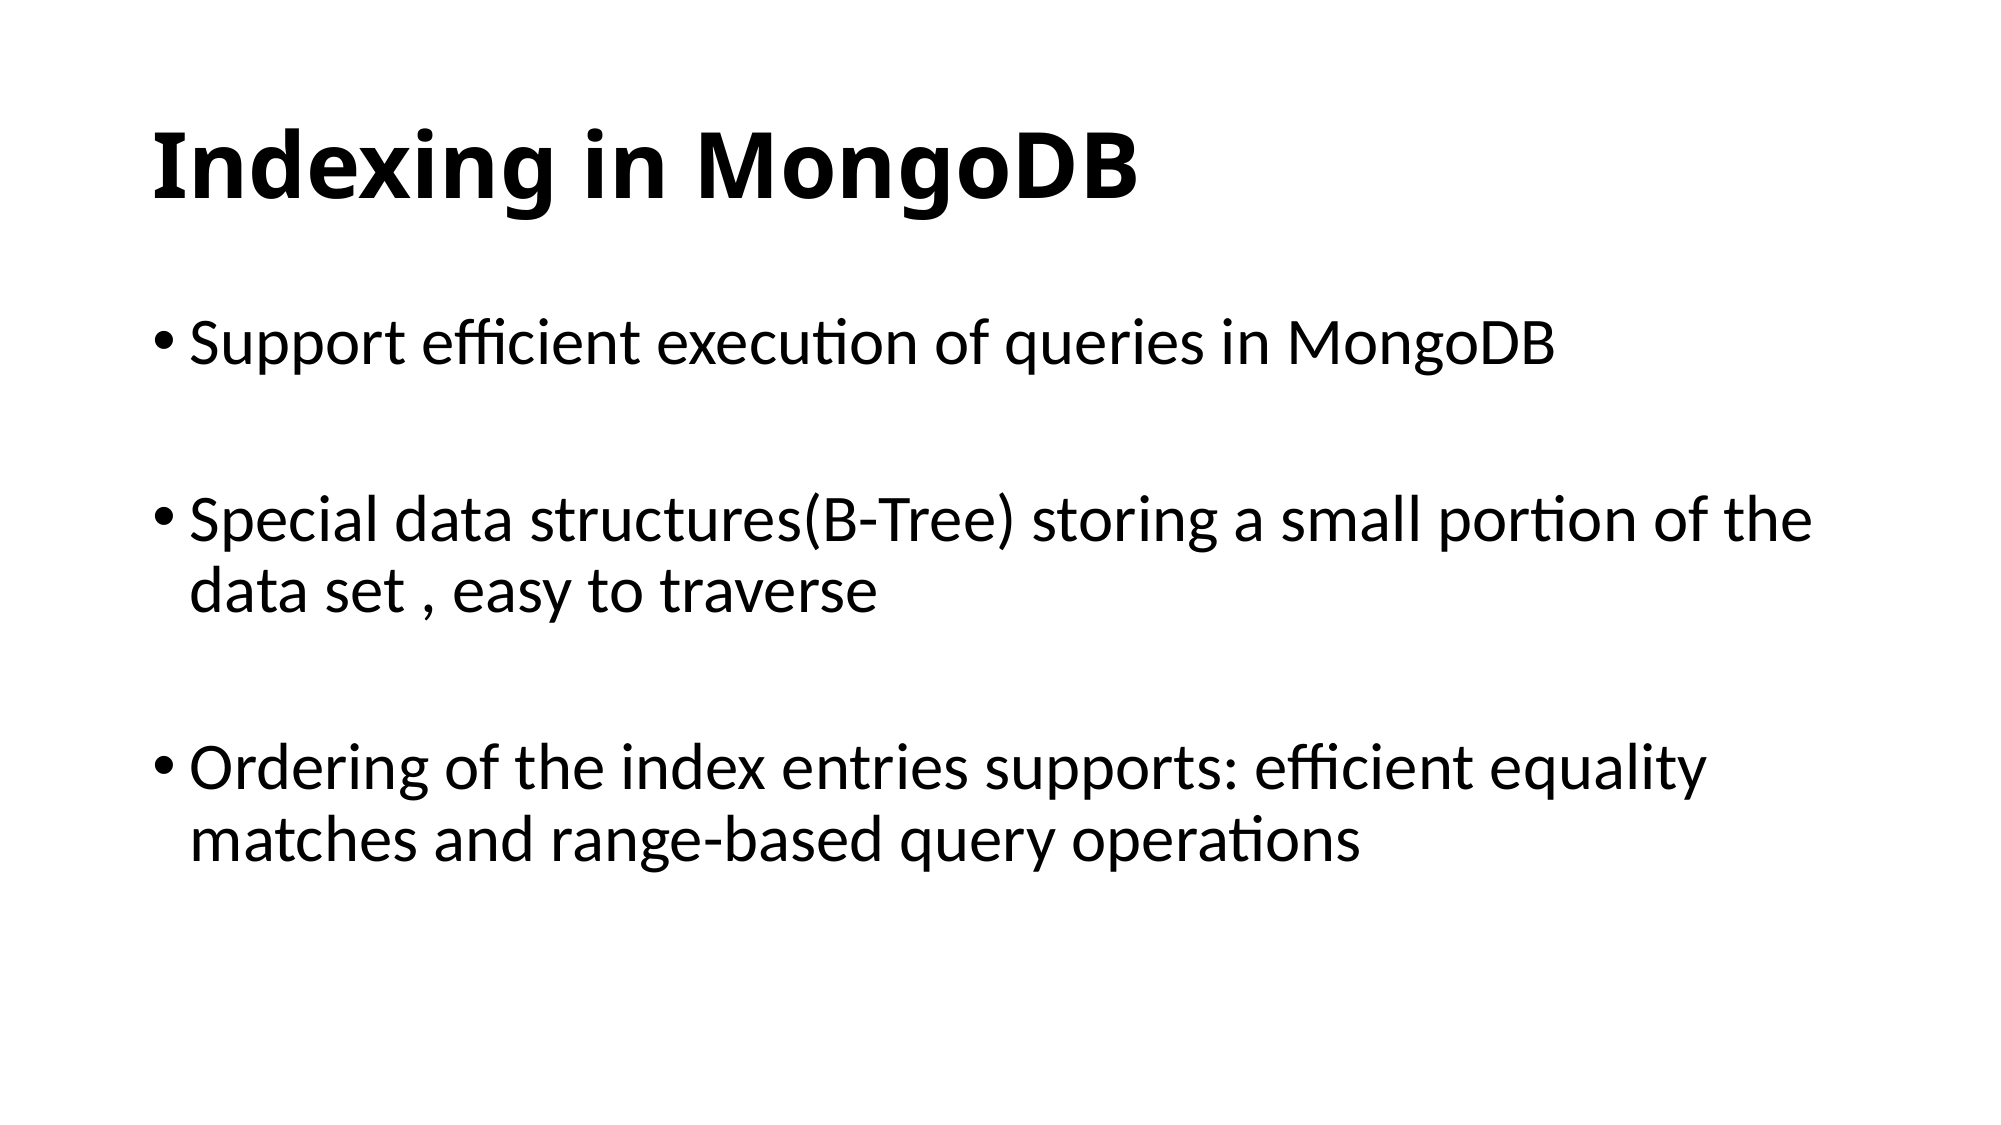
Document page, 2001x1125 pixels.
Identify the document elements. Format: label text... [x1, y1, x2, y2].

list Support efficient execution of queries in MongoDB Special data structures(B-Tree) storing a small portion of the data set , easy to traverse Ordering of the index entries supports: efficient equality matches and range-based query operations [137, 299, 1863, 1014]
title Indexing in MongoDB [137, 59, 1863, 278]
text_box [975, 537, 1025, 588]
